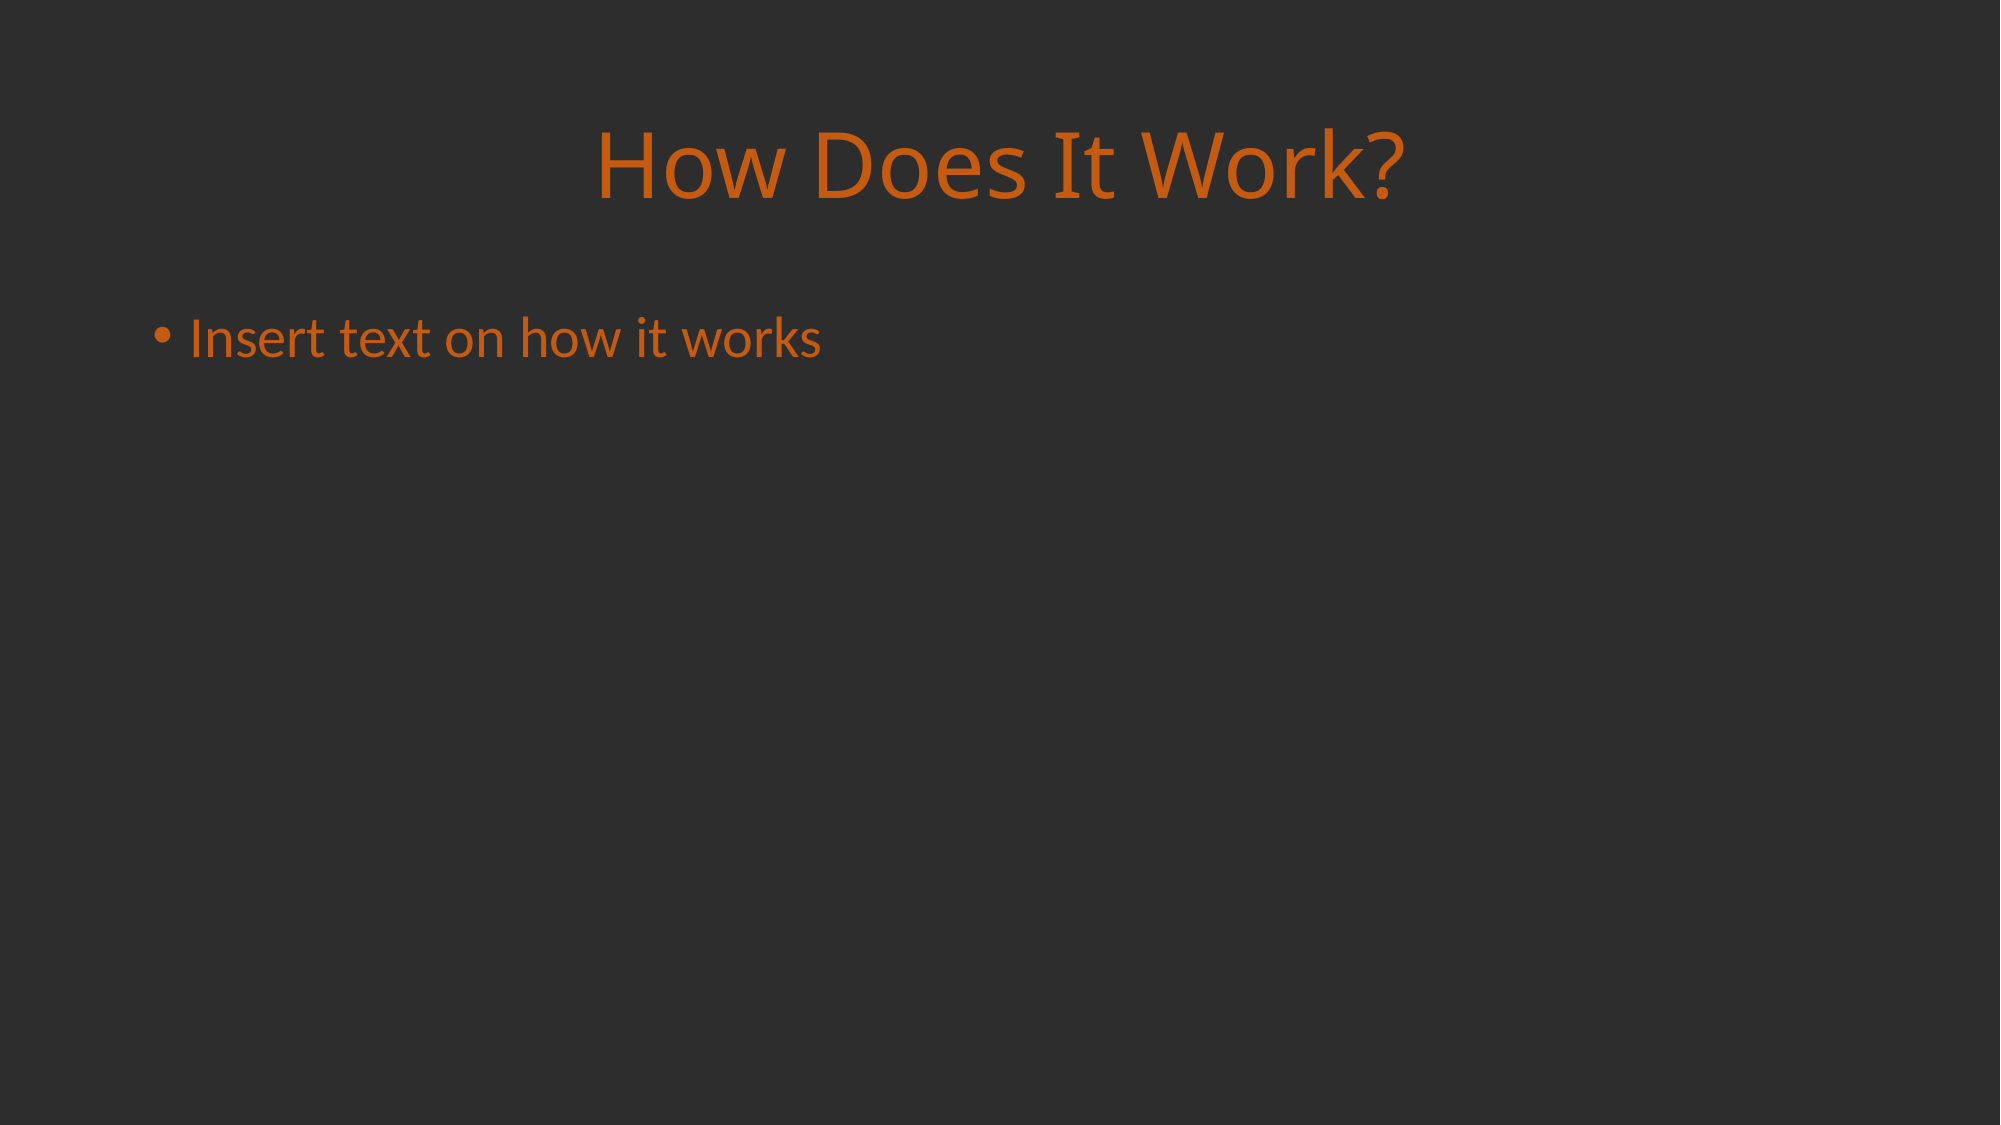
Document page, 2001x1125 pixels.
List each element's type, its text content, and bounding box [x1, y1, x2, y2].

title How Does It Work? [137, 59, 1863, 278]
list Insert text on how it works [137, 299, 1863, 1014]
